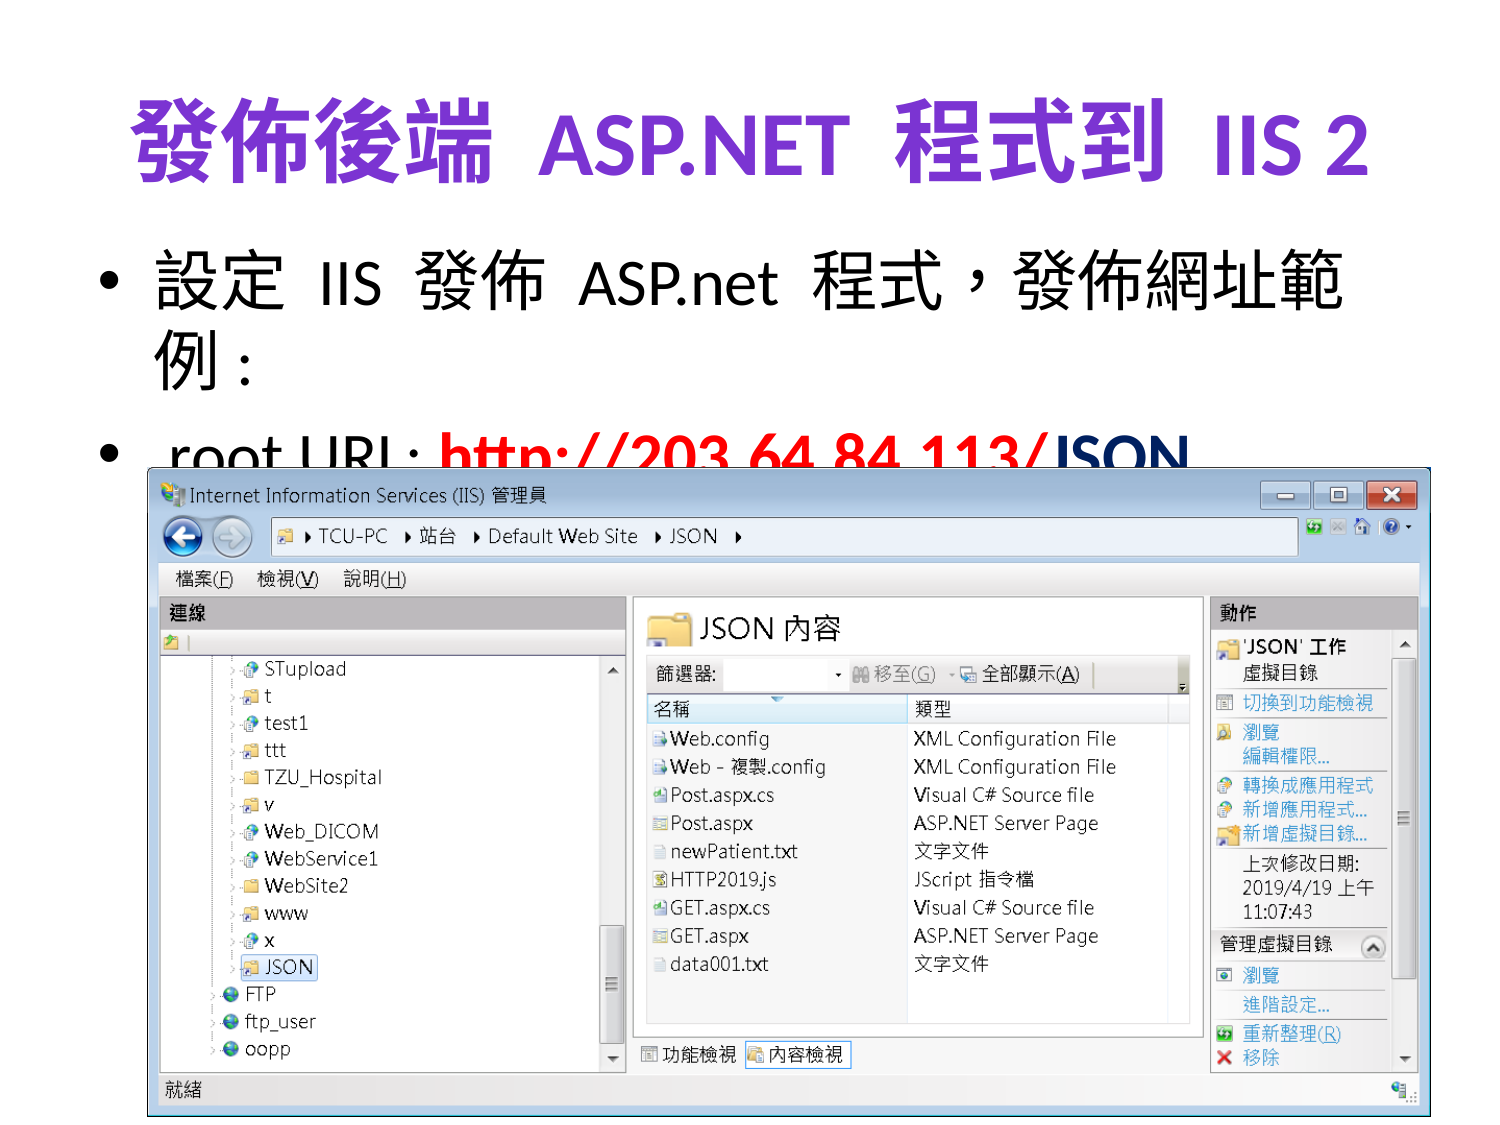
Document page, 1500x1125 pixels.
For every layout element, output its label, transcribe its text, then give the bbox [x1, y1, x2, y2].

title 發佈後端 ASP.net 程式到 IIS 2 [75, 45, 1425, 233]
picture [147, 467, 1432, 1118]
list 設定 IIS 發佈 ASP.net 程式，發佈網址範例: root URL: http://203.64.84.113/JSON [82, 231, 1433, 327]
